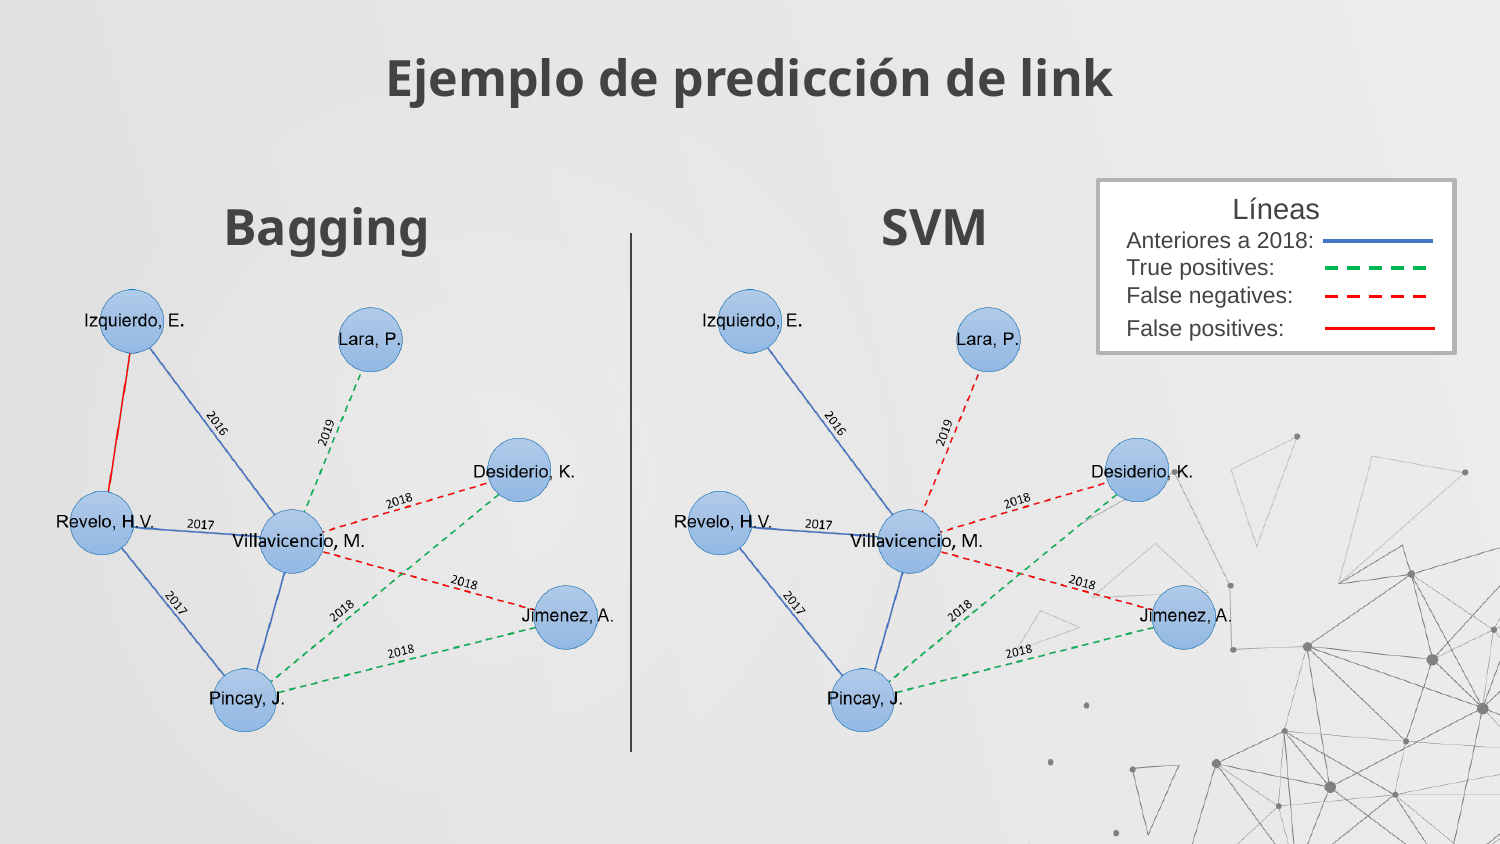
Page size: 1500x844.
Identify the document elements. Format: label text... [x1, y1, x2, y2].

text_box SVM [688, 179, 1096, 266]
text_box Bagging [79, 179, 574, 266]
picture [0, 0, 1500, 844]
text_box Líneas Anteriores a 2018: True positives: False negatives: False positives: [1096, 178, 1457, 355]
title Ejemplo de predicción de link [322, 31, 1178, 118]
